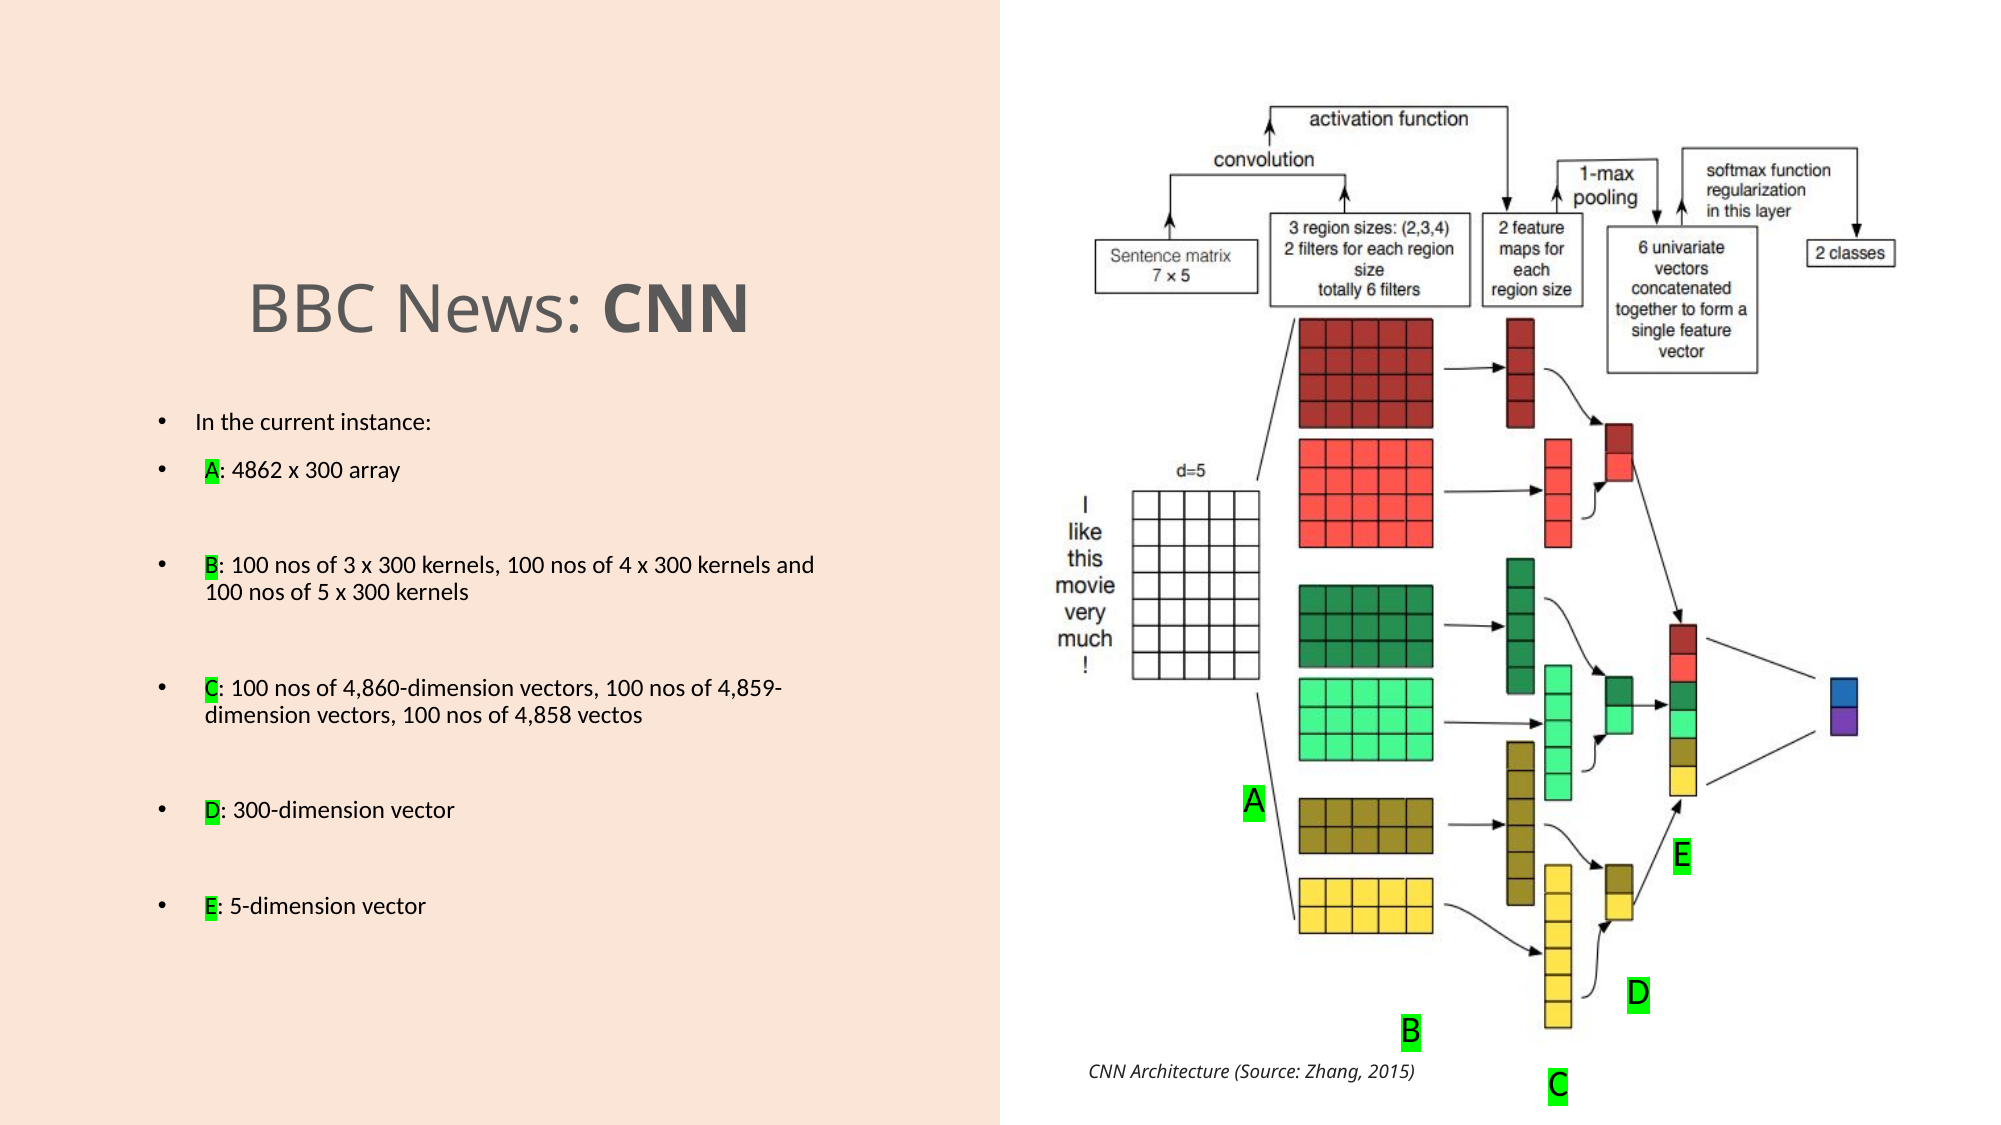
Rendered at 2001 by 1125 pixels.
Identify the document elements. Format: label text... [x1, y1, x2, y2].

text_box [0, 0, 1001, 1125]
picture [1000, 78, 1945, 1055]
list In the current instance: A: 4862 x 300 array B: 100 nos of 3 x 300 kernels, 100 nos of 4 x 300 kernels and 100 nos of 5 x 300 kernels C: 100 nos of 4,860-dimension vectors, 100 nos of 4,859-dimension vectors, 100 nos of 4,858 vectos D: 300-dimension vector E: 5-dimension vector [142, 401, 858, 1020]
text_box [1001, 0, 2000, 1052]
text_box CNN Architecture (Source: Zhang, 2015) [1073, 1052, 2000, 1090]
text_box C [1533, 1090, 1614, 1111]
title BBC News: CNN [142, 112, 858, 355]
text_box [1001, 1055, 2000, 1125]
